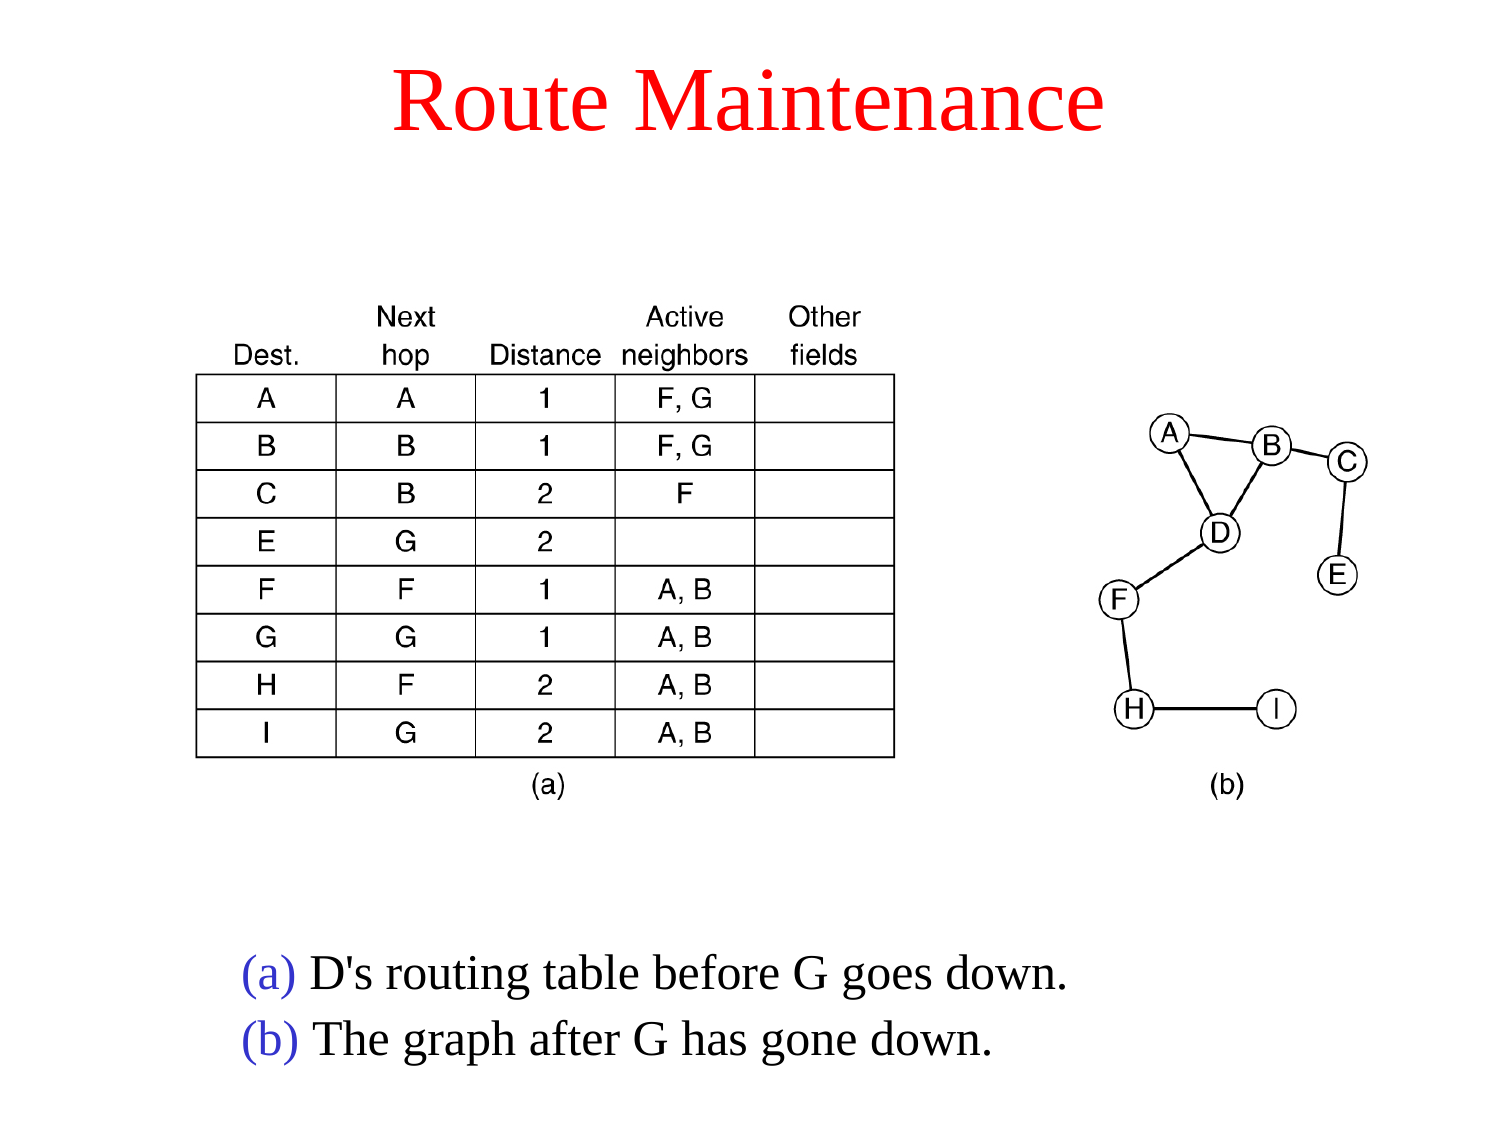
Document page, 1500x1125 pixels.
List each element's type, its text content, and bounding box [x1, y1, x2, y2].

title Route Maintenance [389, 36, 1110, 227]
text_box [195, 299, 1370, 801]
text_box D's routing table before G goes down. The graph after G has gone down. [238, 930, 1072, 1066]
